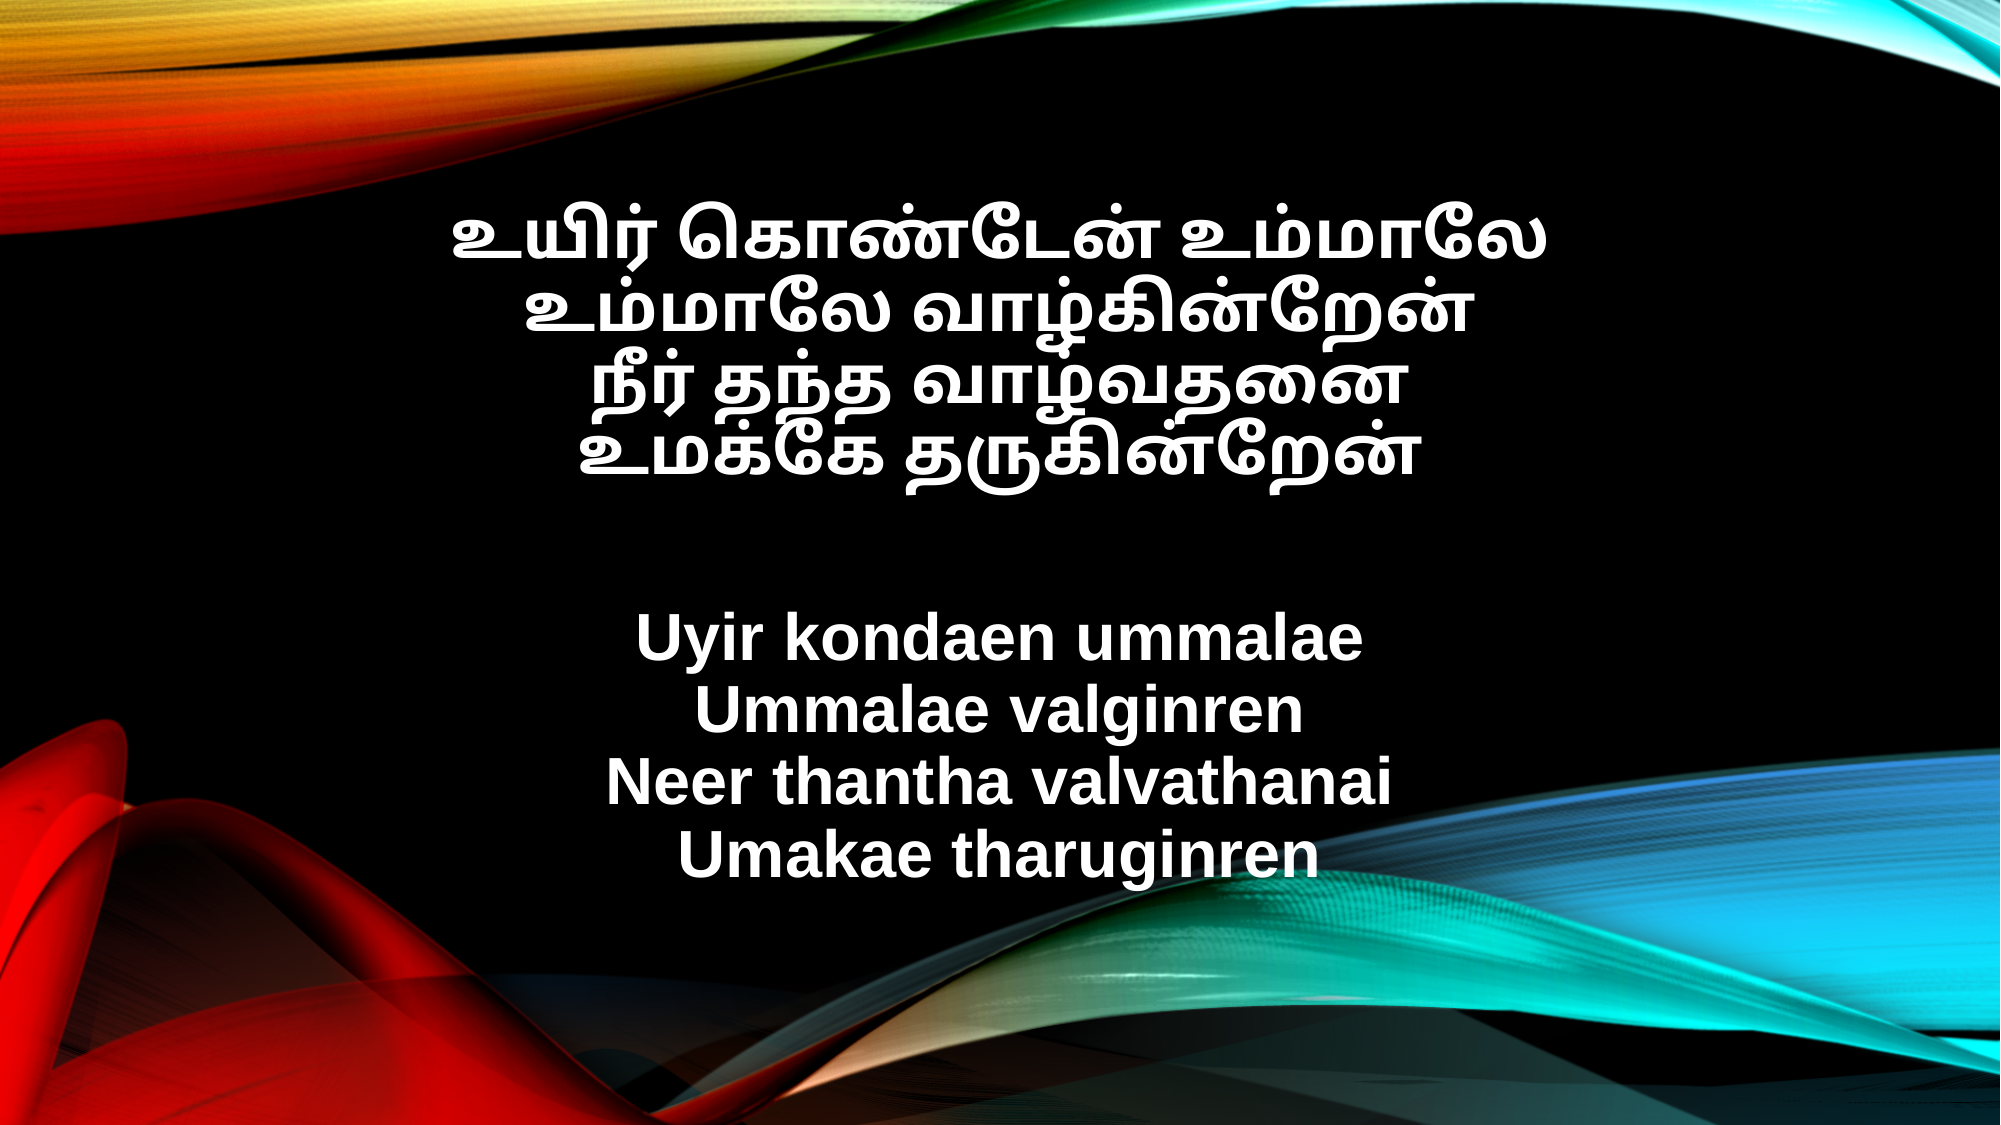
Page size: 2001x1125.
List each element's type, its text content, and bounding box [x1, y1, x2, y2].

subtitle உயிர் கொண்டேன் உம்மாலே உம்மாலே வாழ்கின்றேன் நீர் தந்த வாழ்வதனை உமக்கே தருகின்றேன் Uyir kondaen ummalae Ummalae valginren Neer thantha valvathanai Umakae tharuginren [0, 0, 2000, 1125]
